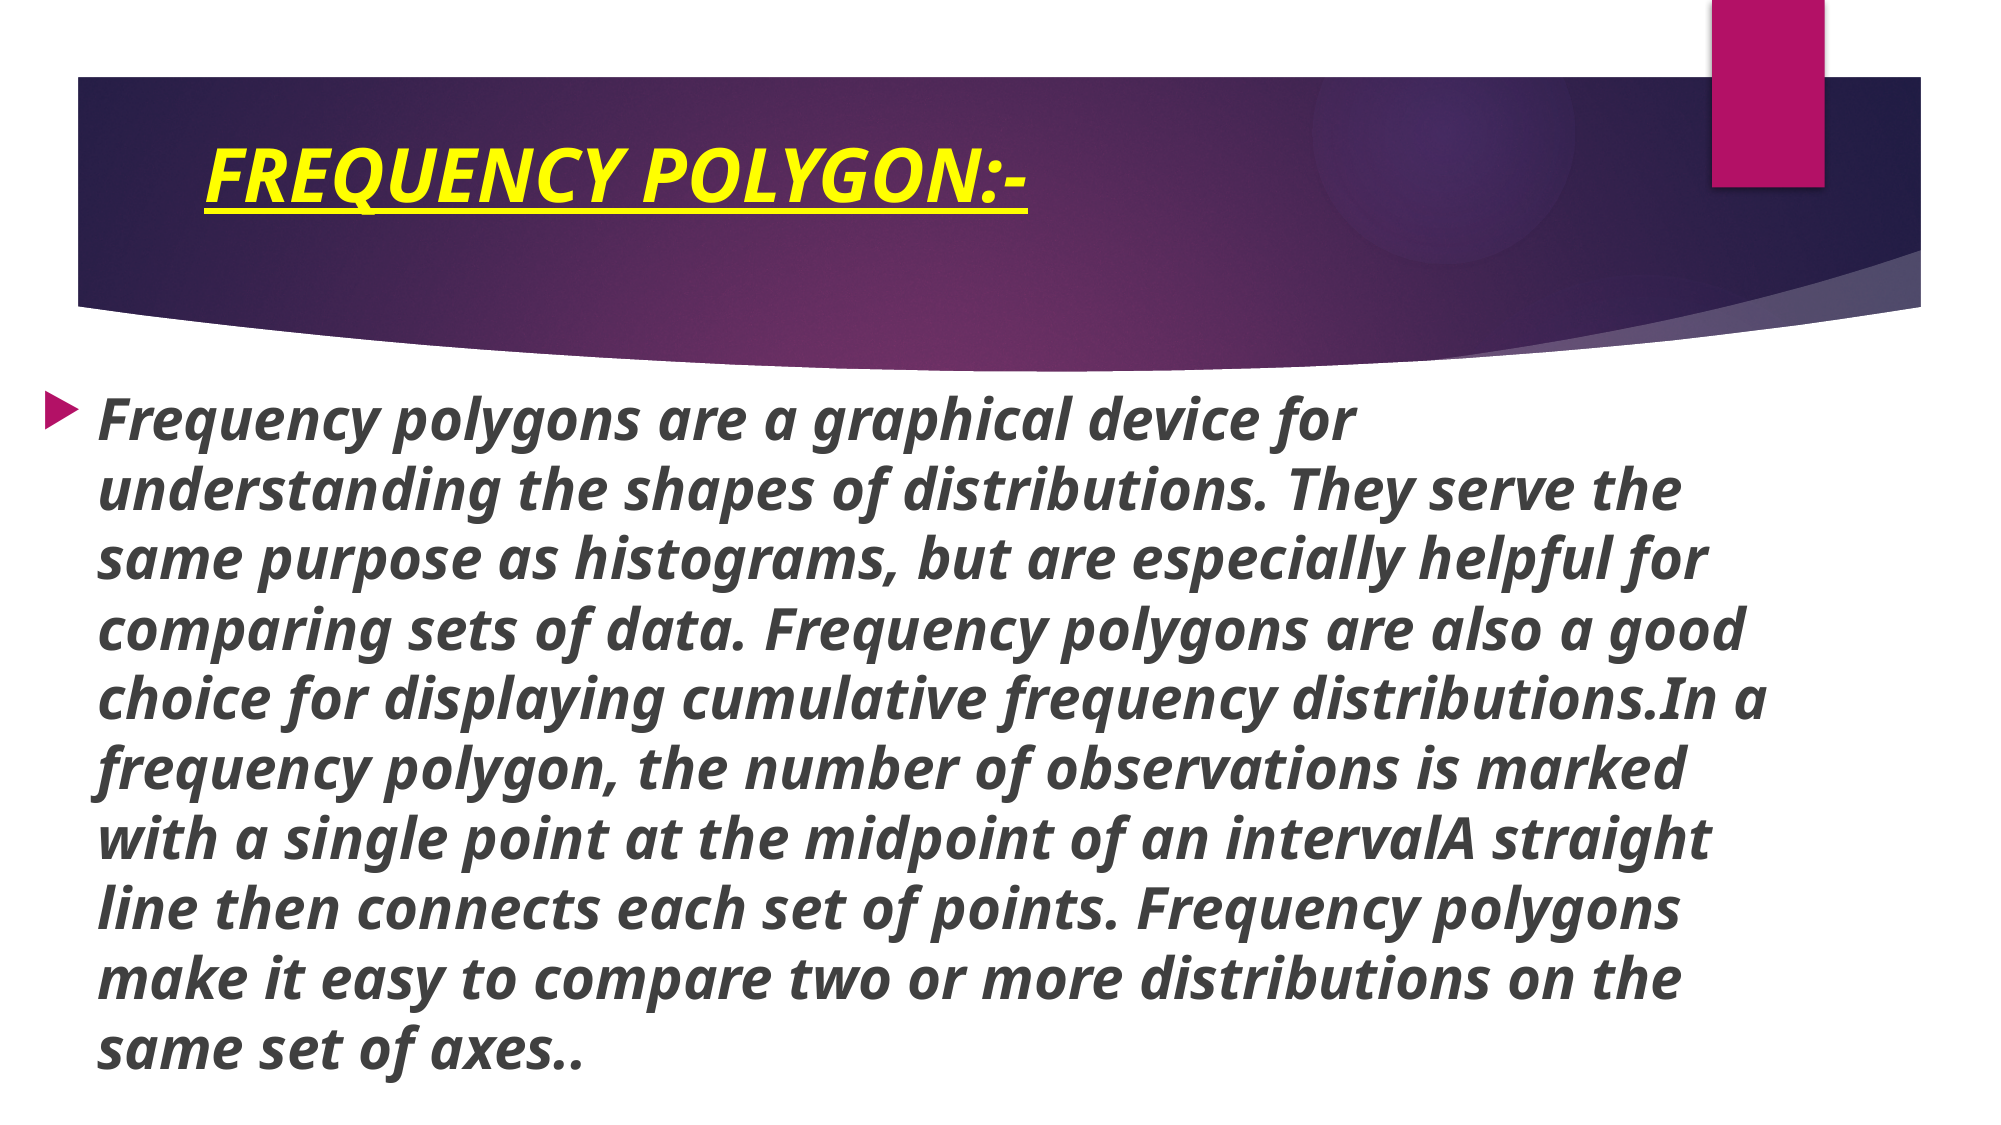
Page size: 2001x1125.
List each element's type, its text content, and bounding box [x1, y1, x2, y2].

title FREQUENCY POLYGON:- [189, 159, 1627, 276]
list Frequency polygons are a graphical device for understanding the shapes of distributions. They serve the same purpose as histograms, but are especially helpful for comparing sets of data. Frequency polygons are also a good choice for displaying cumulative frequency distributions.In a frequency polygon, the number of observations is marked with a single point at the midpoint of an intervalA straight line then connects each set of points. Frequency polygons make it easy to compare two or more distributions on the same set of axes.. [25, 374, 1791, 885]
